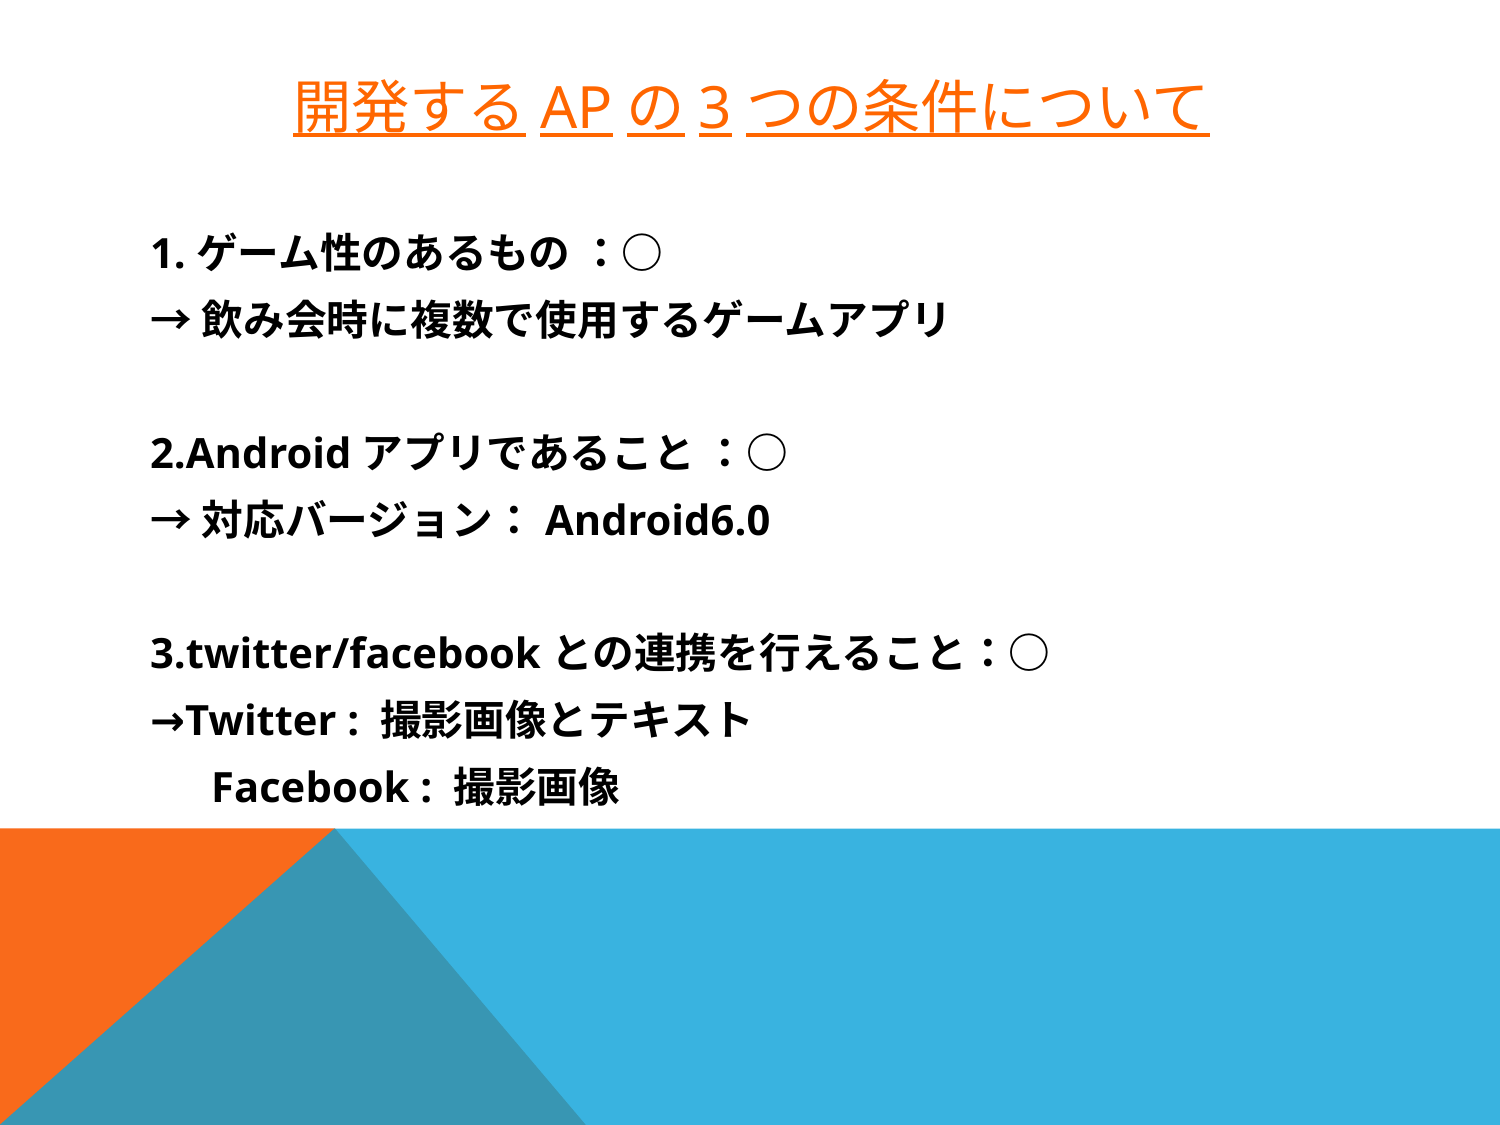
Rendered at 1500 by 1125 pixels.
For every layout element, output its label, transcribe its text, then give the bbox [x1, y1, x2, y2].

list 1.ゲーム性のあるもの ：○ →飲み会時に複数で使用するゲームアプリ 2.Androidアプリであること ：○ →対応バージョン：Android6.0 3.twitter/facebookとの連携を行えること：○ →Twitter : 撮影画像とテキスト Facebook : 撮影画像 [135, 219, 1369, 807]
title 開発するAPの3つの条件について [135, 60, 1369, 150]
